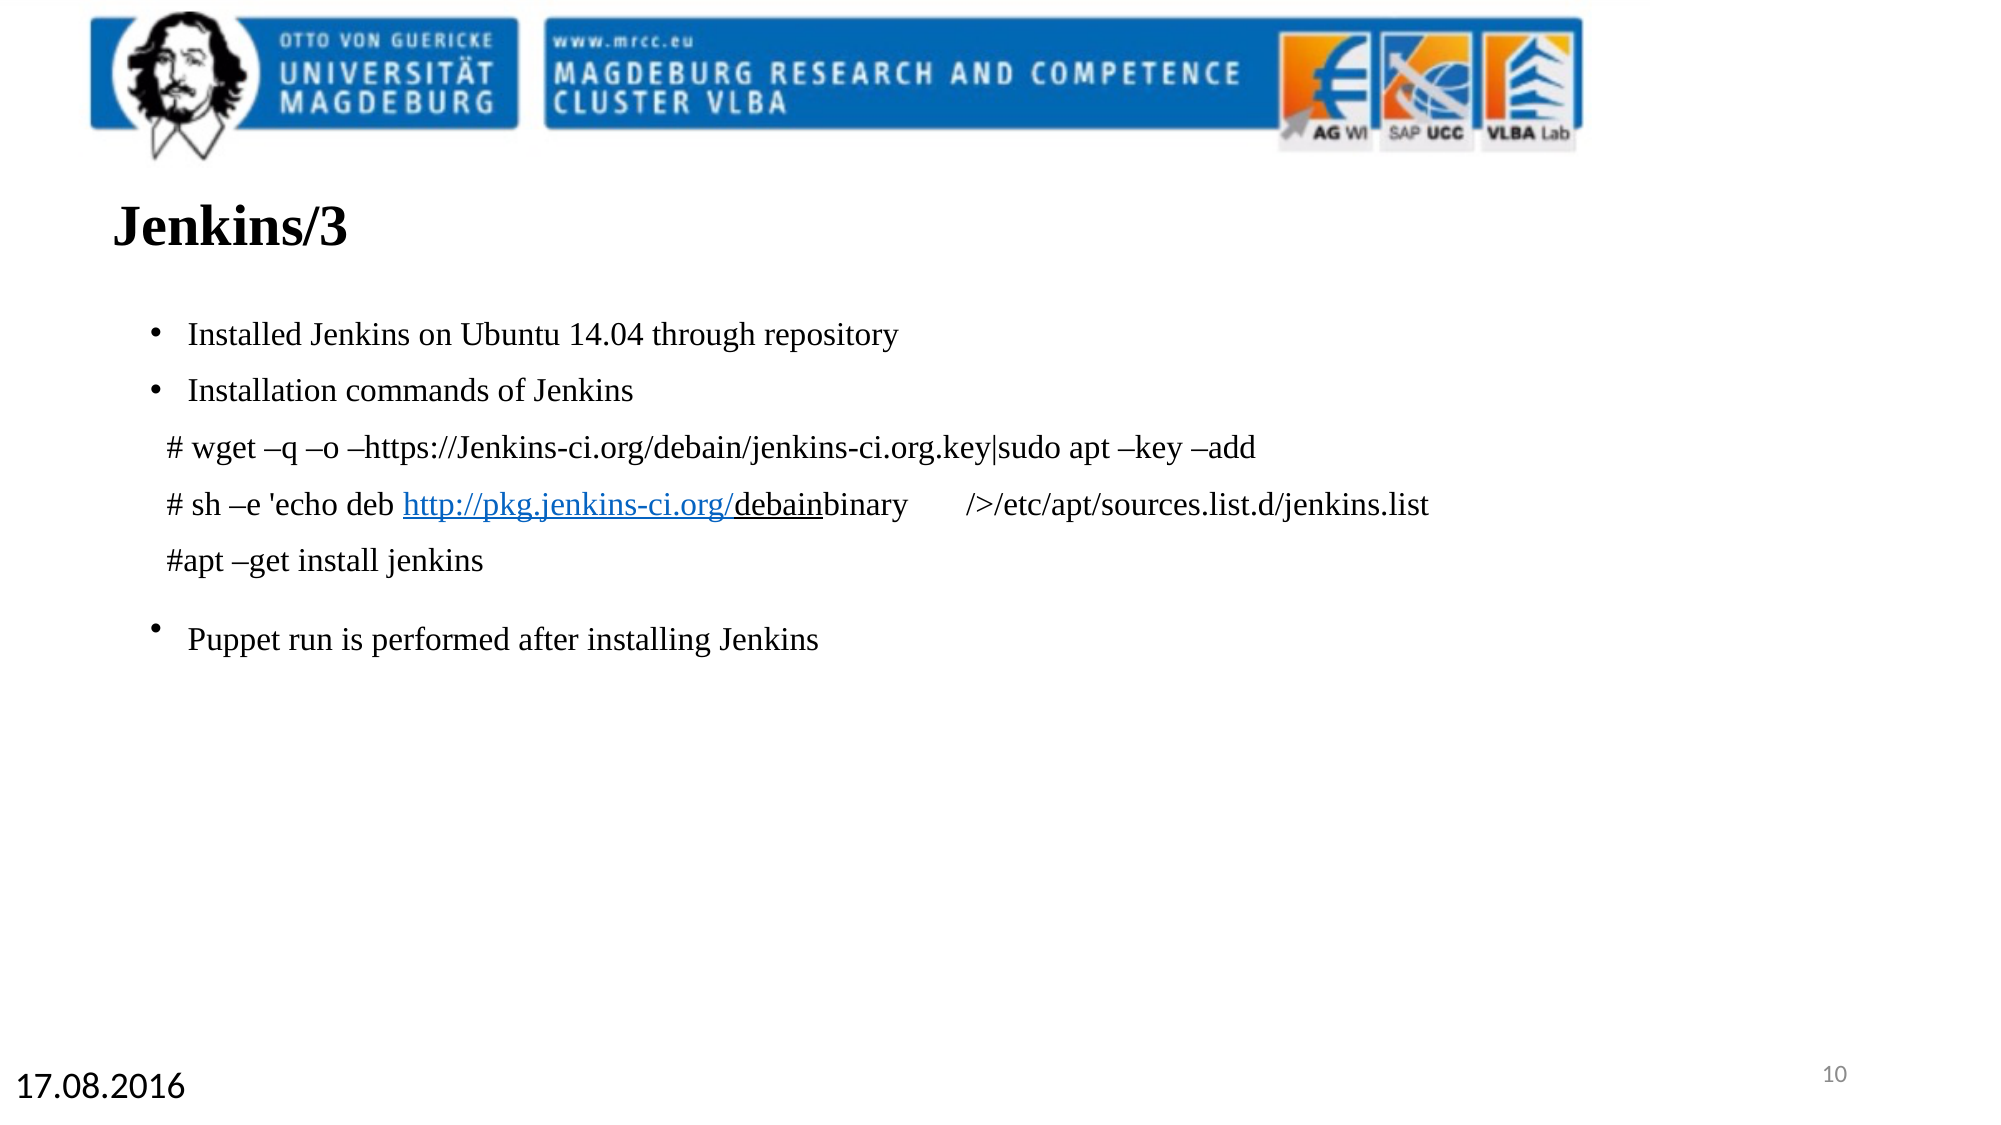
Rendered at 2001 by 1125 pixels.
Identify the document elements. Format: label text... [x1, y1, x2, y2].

slide_number 10 [1412, 1042, 1863, 1103]
picture [0, 0, 1650, 168]
list Installed Jenkins on Ubuntu 14.04 through repository Installation commands of Jenkins # wget –q –o –https://Jenkins-ci.org/debain/jenkins-ci.org.key|sudo apt –key –add # sh –e 'echo deb http://pkg.jenkins-ci.org/debainbinary />/etc/apt/sources.list.d/jenkins.list #apt –get install jenkins Puppet run is performed after installing Jenkins [135, 308, 1861, 1023]
title Jenkins/3 [97, 117, 1823, 335]
text_box 17.08.2016 [0, 1054, 355, 1114]
